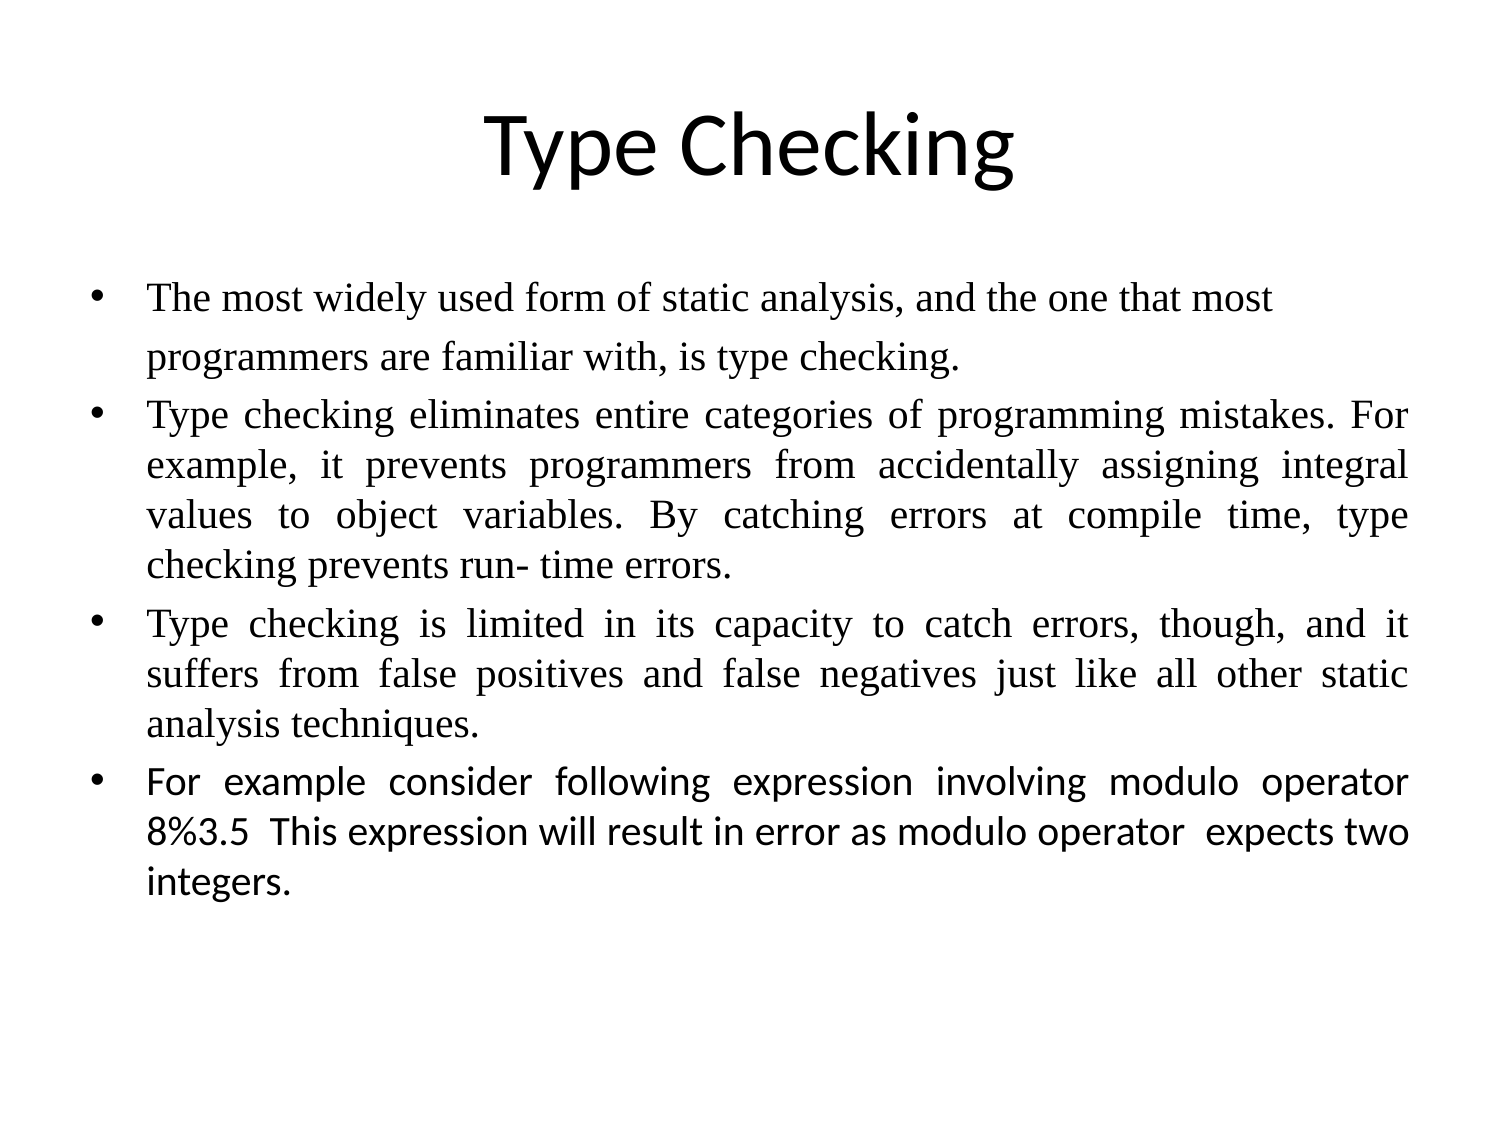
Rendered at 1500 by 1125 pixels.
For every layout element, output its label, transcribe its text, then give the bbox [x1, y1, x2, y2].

title Type Checking [75, 45, 1425, 233]
list The most widely used form of static analysis, and the one that most programmers are familiar with, is type checking. Type checking eliminates entire categories of programming mistakes. For example, it prevents programmers from accidentally assigning integral values to object variables. By catching errors at compile time, type checking prevents run- time errors. Type checking is limited in its capacity to catch errors, though, and it suffers from false positives and false negatives just like all other static analysis techniques. For example consider following expression involving modulo operator 8%3.5 This expression will result in error as modulo operator expects two integers. [75, 262, 1425, 1005]
